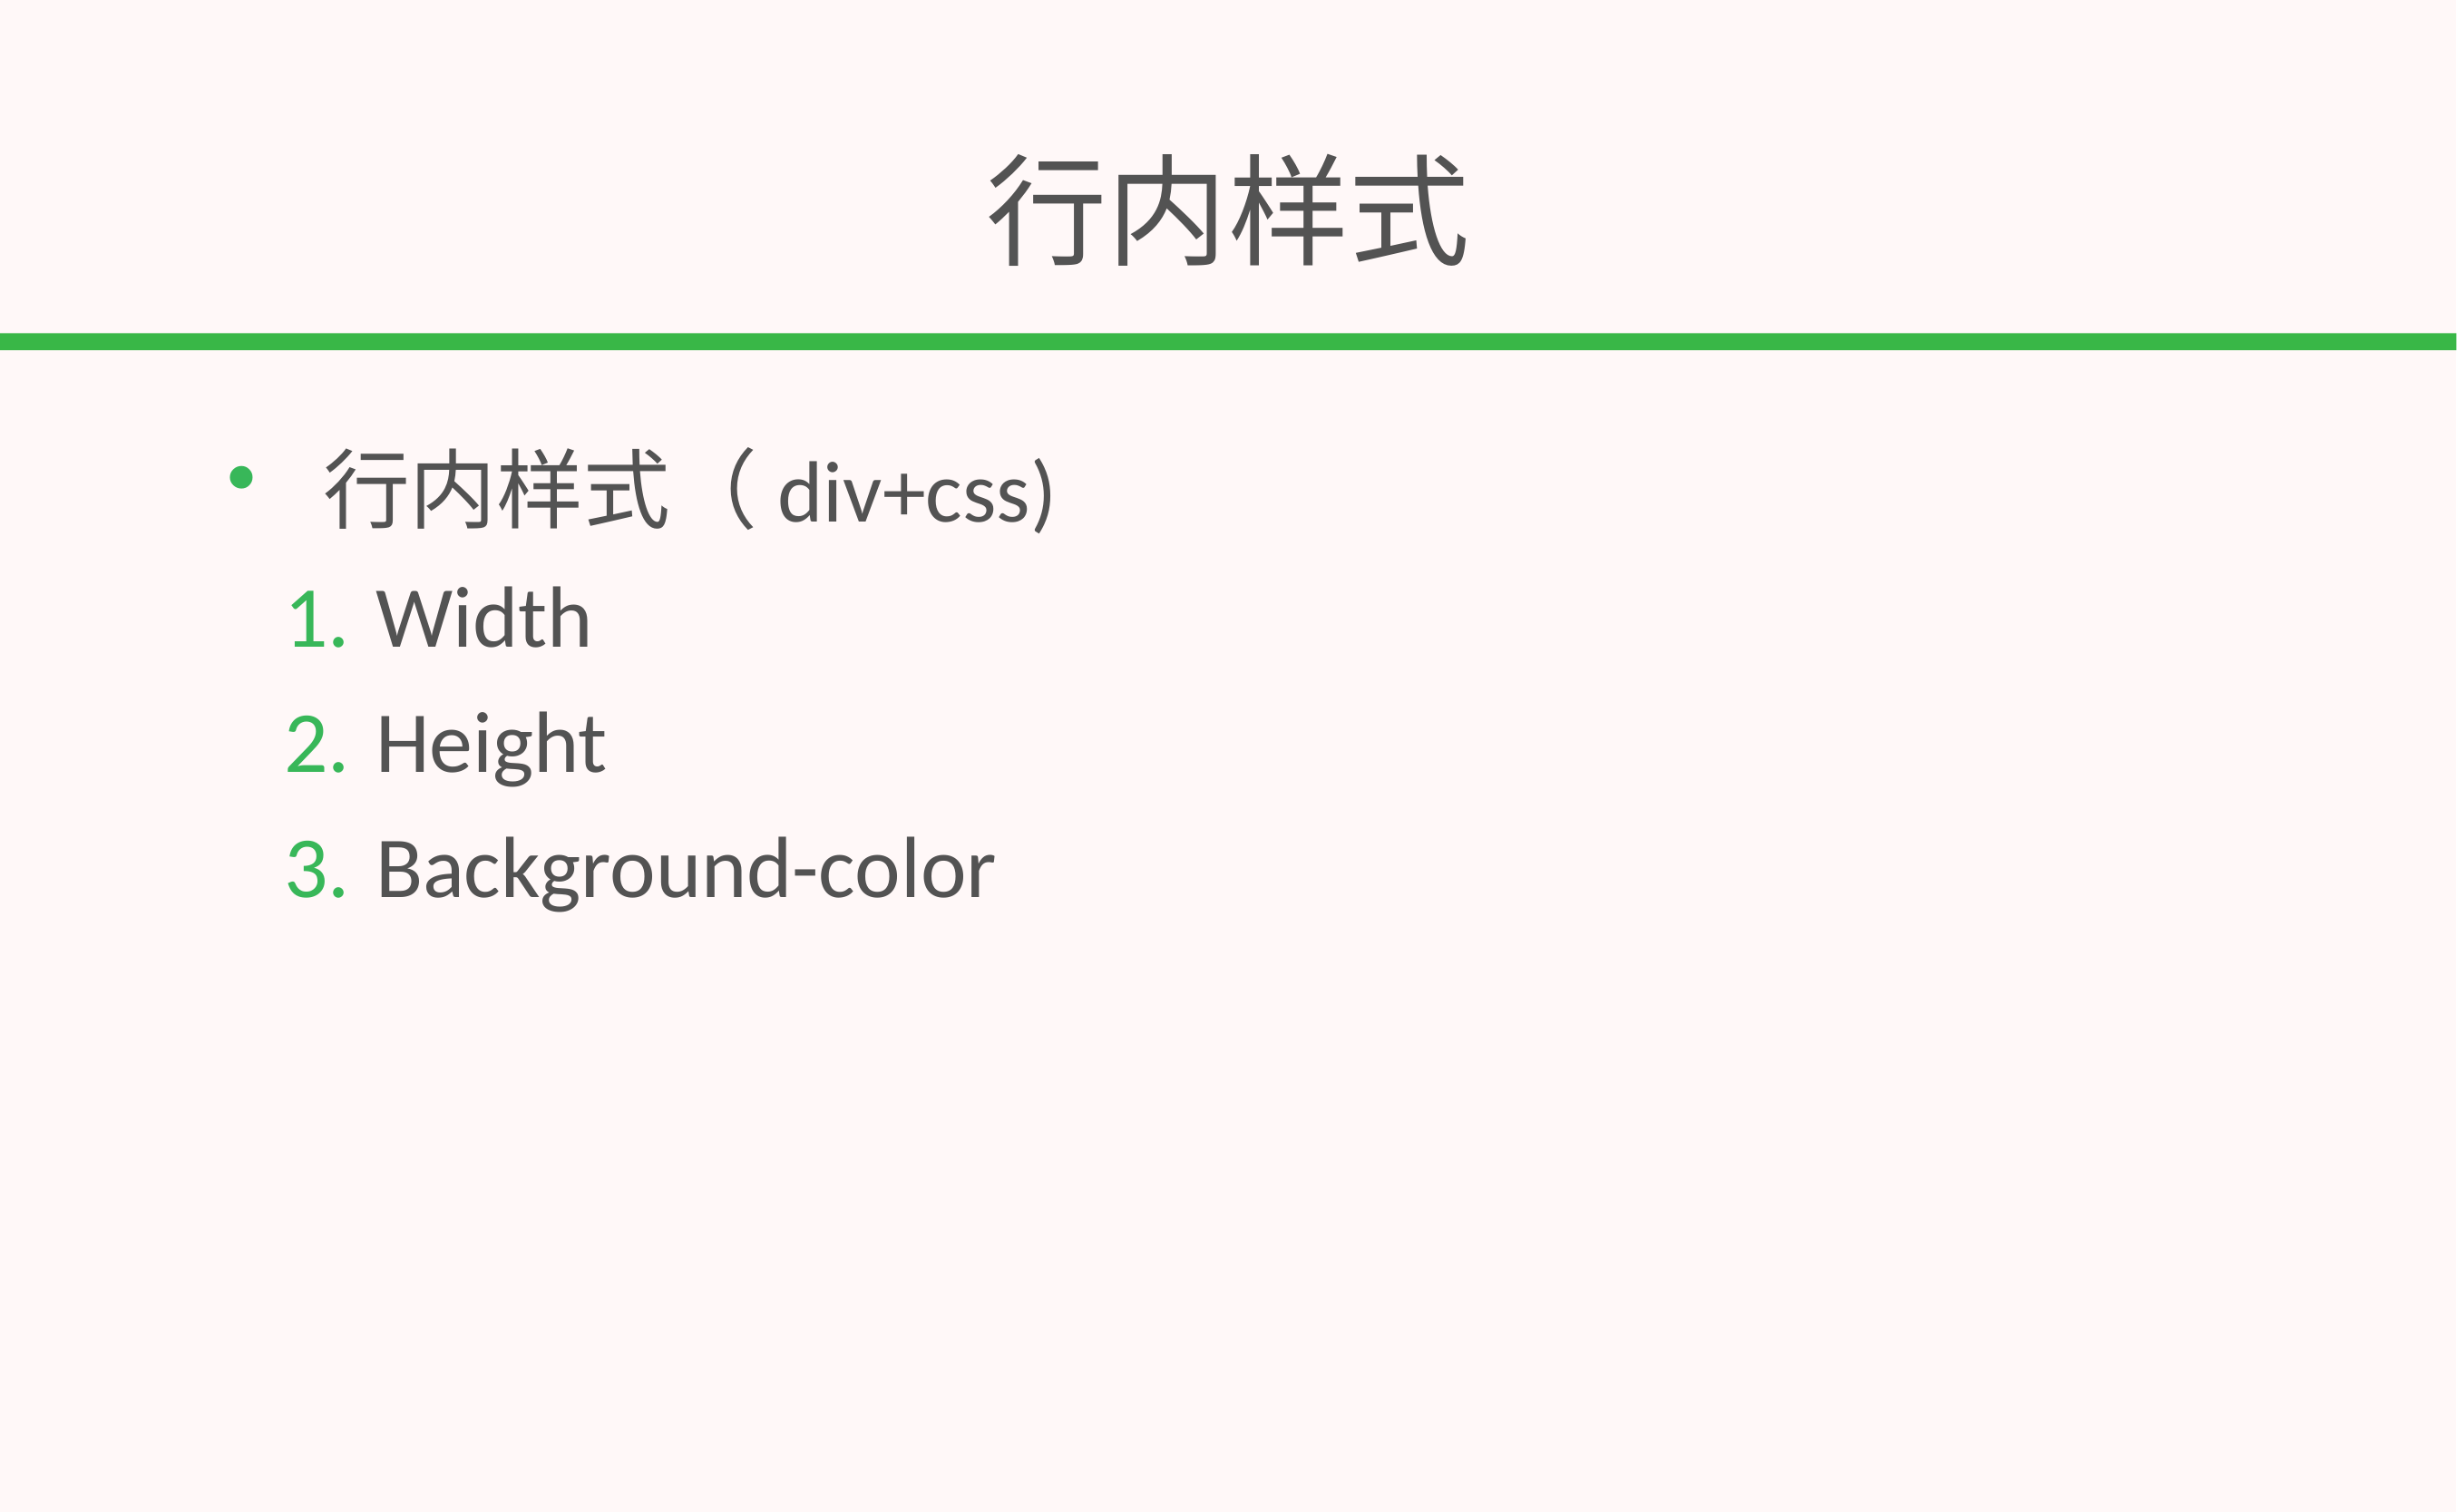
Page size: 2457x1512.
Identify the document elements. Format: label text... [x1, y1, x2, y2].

list 行内样式（div+css) Width Height Background-color [125, 427, 2332, 1298]
title 行内样式 [5, 111, 2452, 306]
